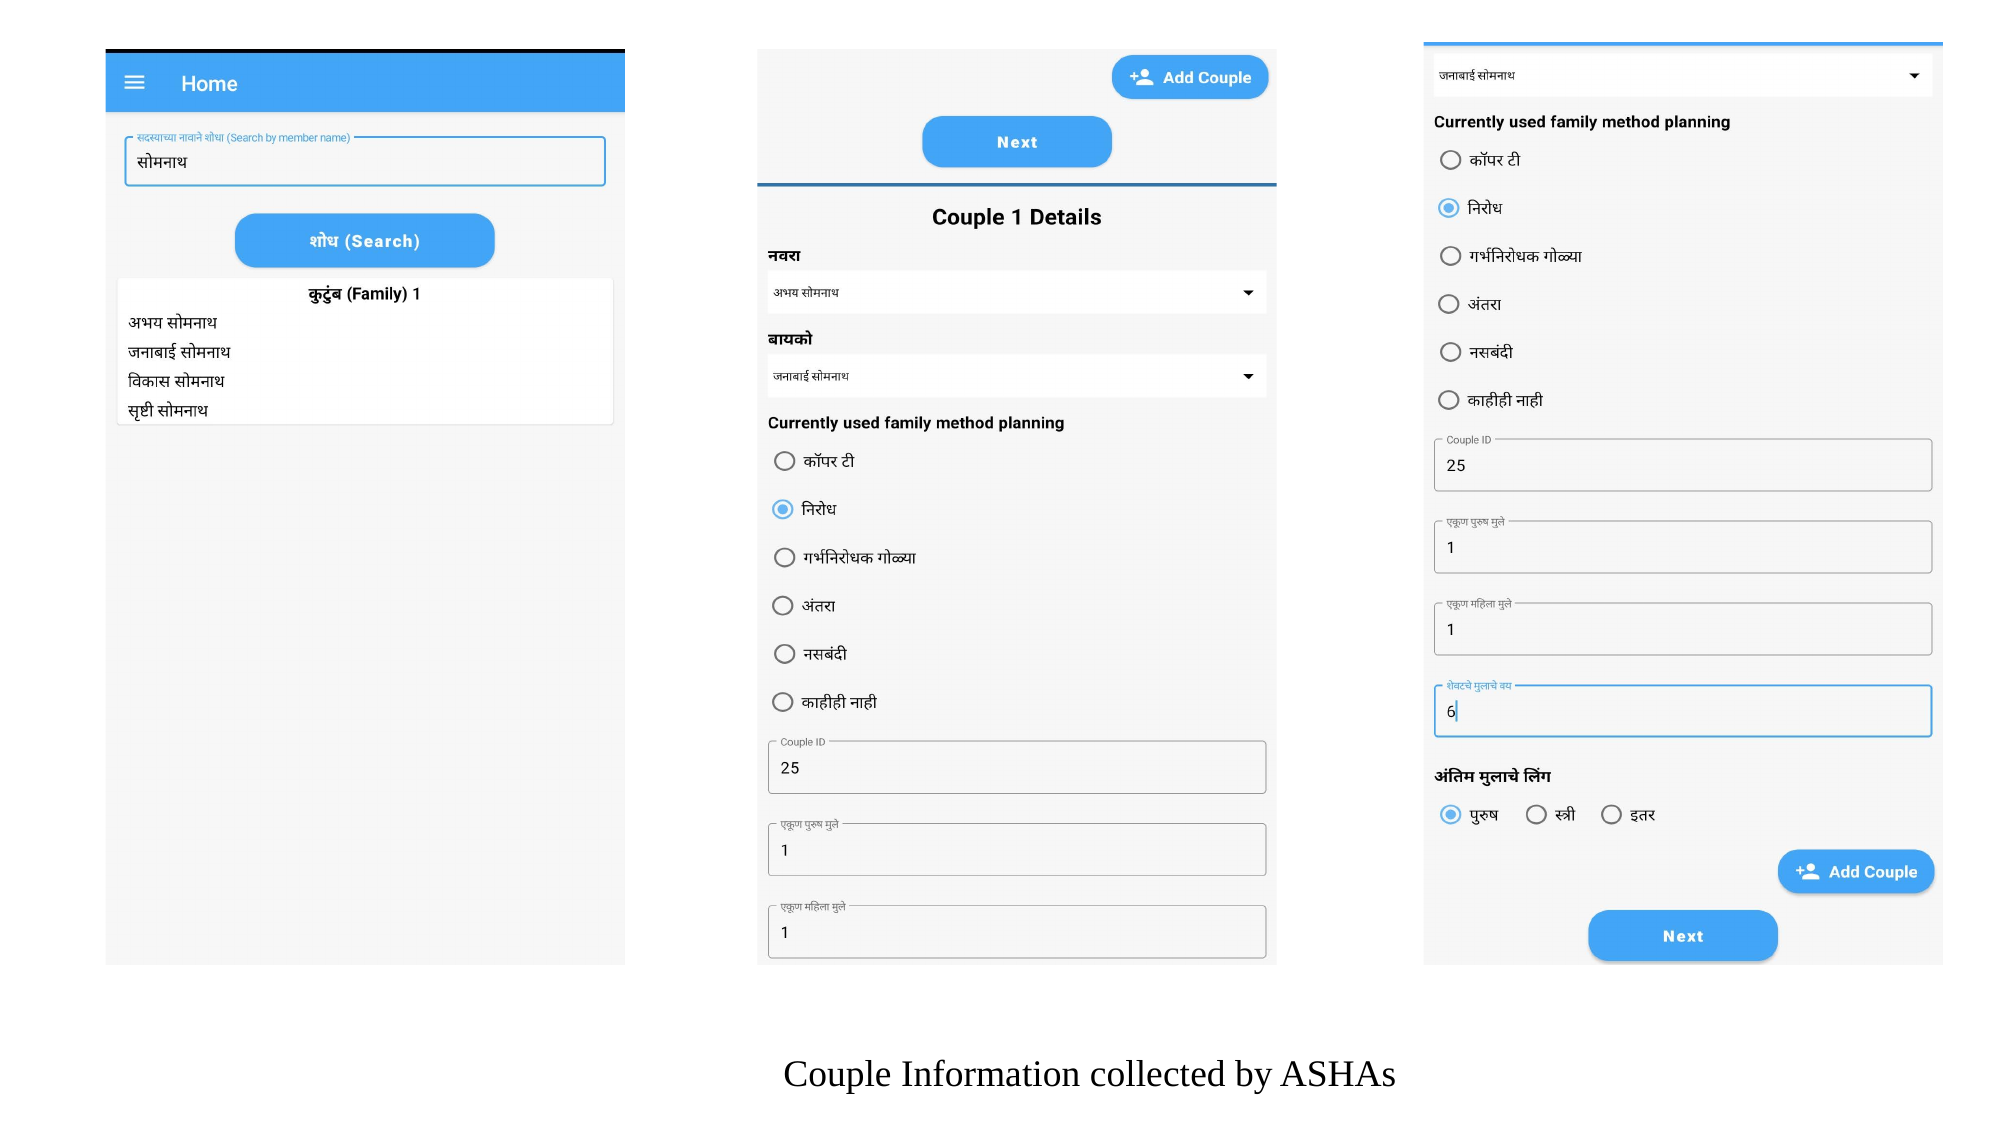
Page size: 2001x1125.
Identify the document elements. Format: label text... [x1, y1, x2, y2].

text_box Couple Information collected by ASHAs [768, 1041, 1513, 1102]
picture [105, 49, 625, 965]
picture [1423, 42, 1943, 965]
picture [757, 49, 1277, 965]
